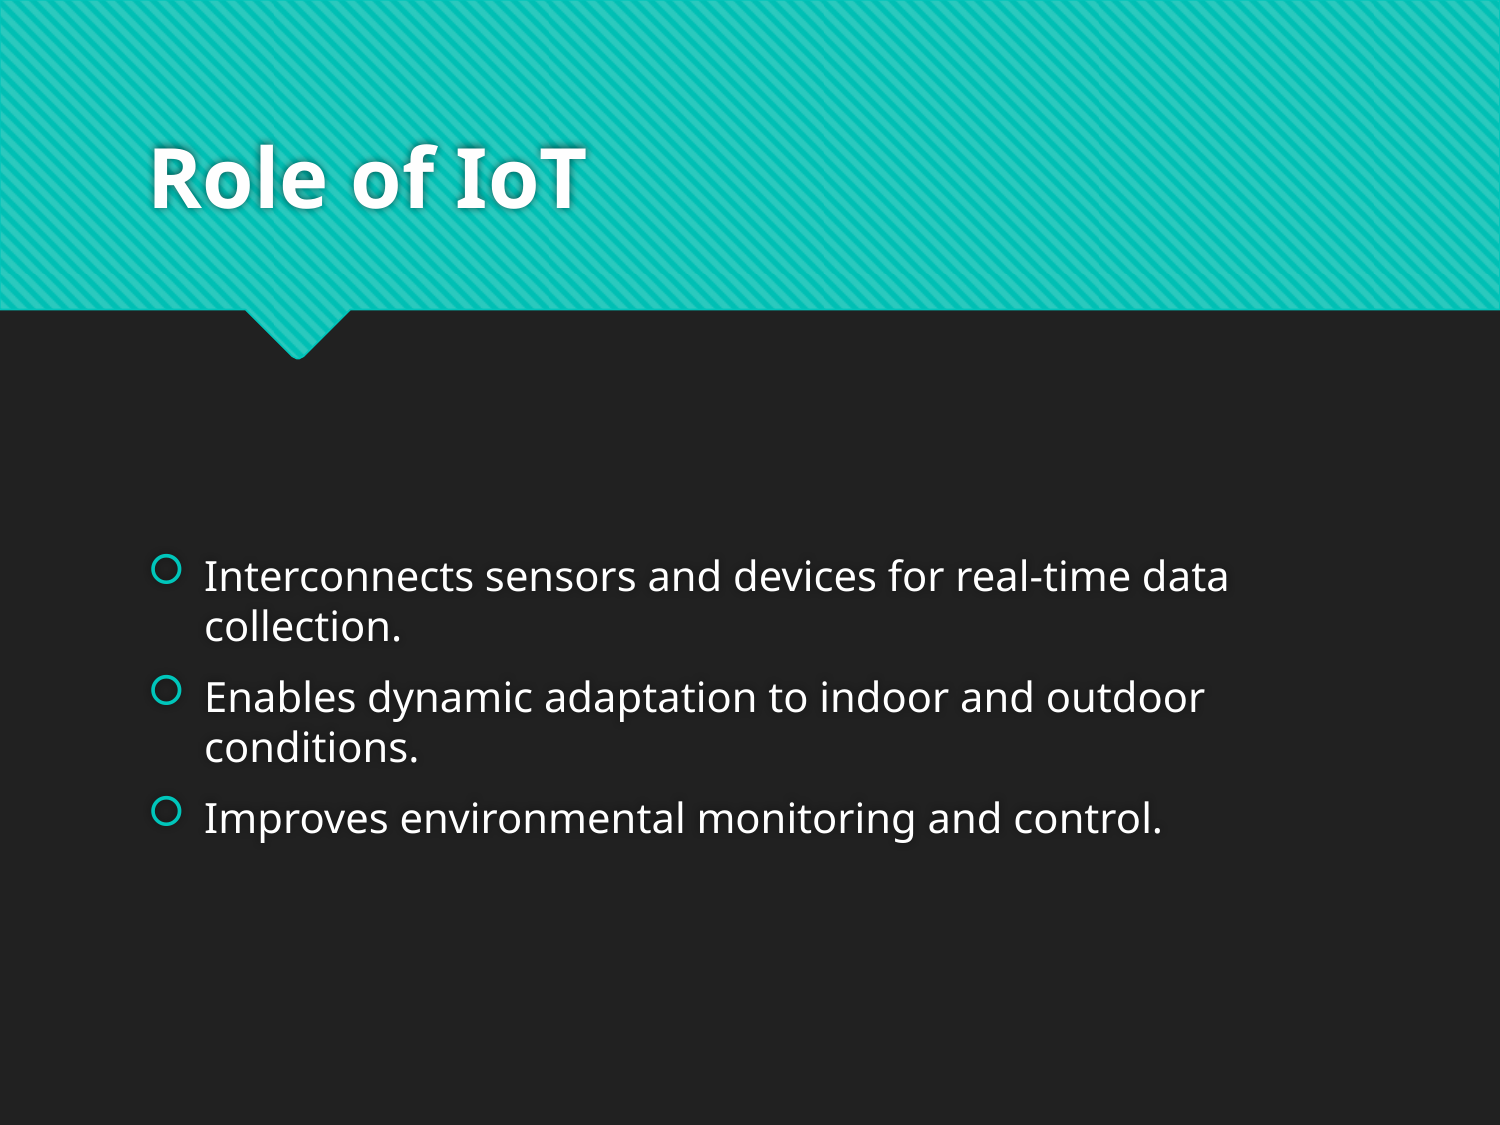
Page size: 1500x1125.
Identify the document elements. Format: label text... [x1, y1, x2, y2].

list Interconnects sensors and devices for real-time data collection. Enables dynamic adaptation to indoor and outdoor conditions. Improves environmental monitoring and control. [132, 364, 1368, 962]
title Role of IoT [132, 73, 1368, 233]
